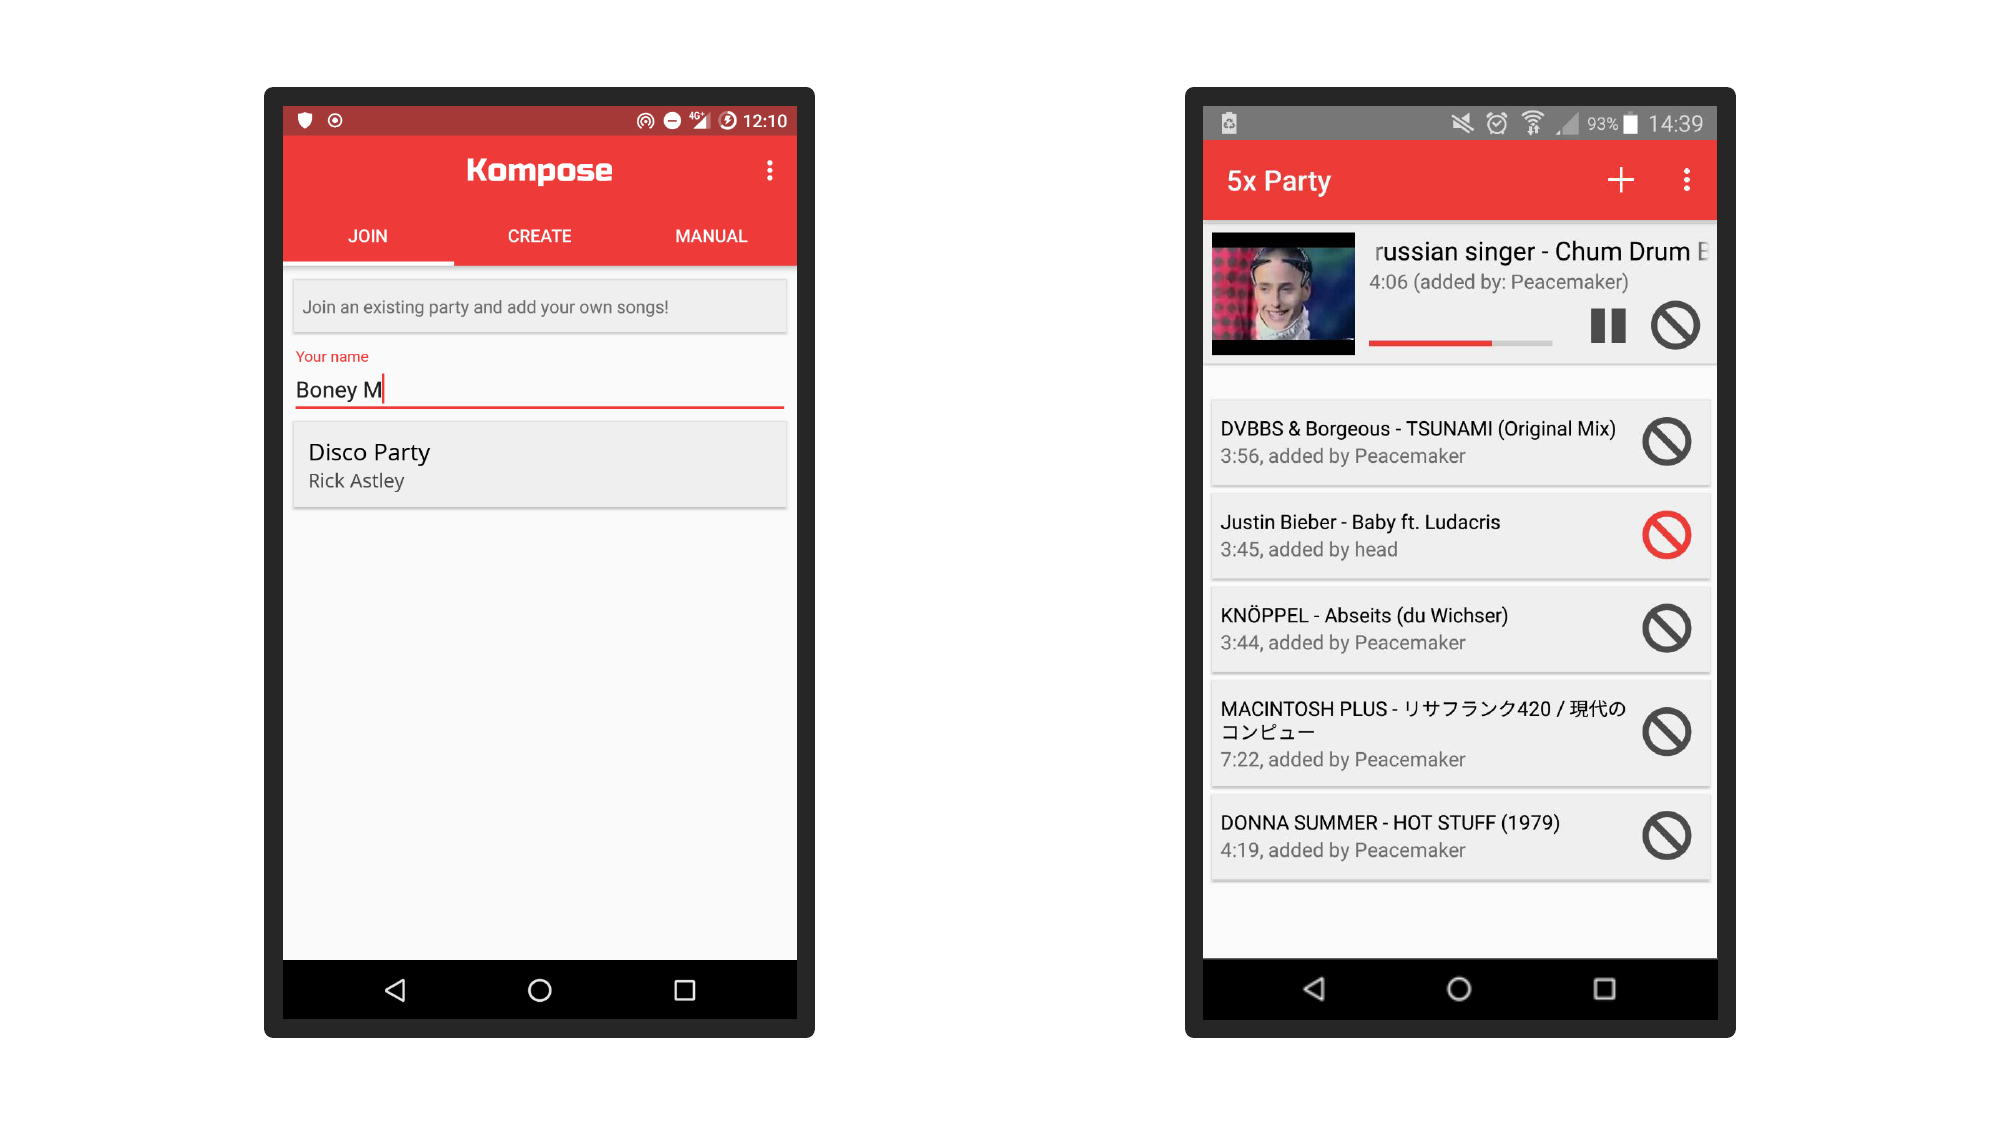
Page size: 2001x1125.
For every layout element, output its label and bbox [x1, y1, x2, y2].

picture [1203, 105, 1718, 1020]
picture [282, 105, 797, 1020]
